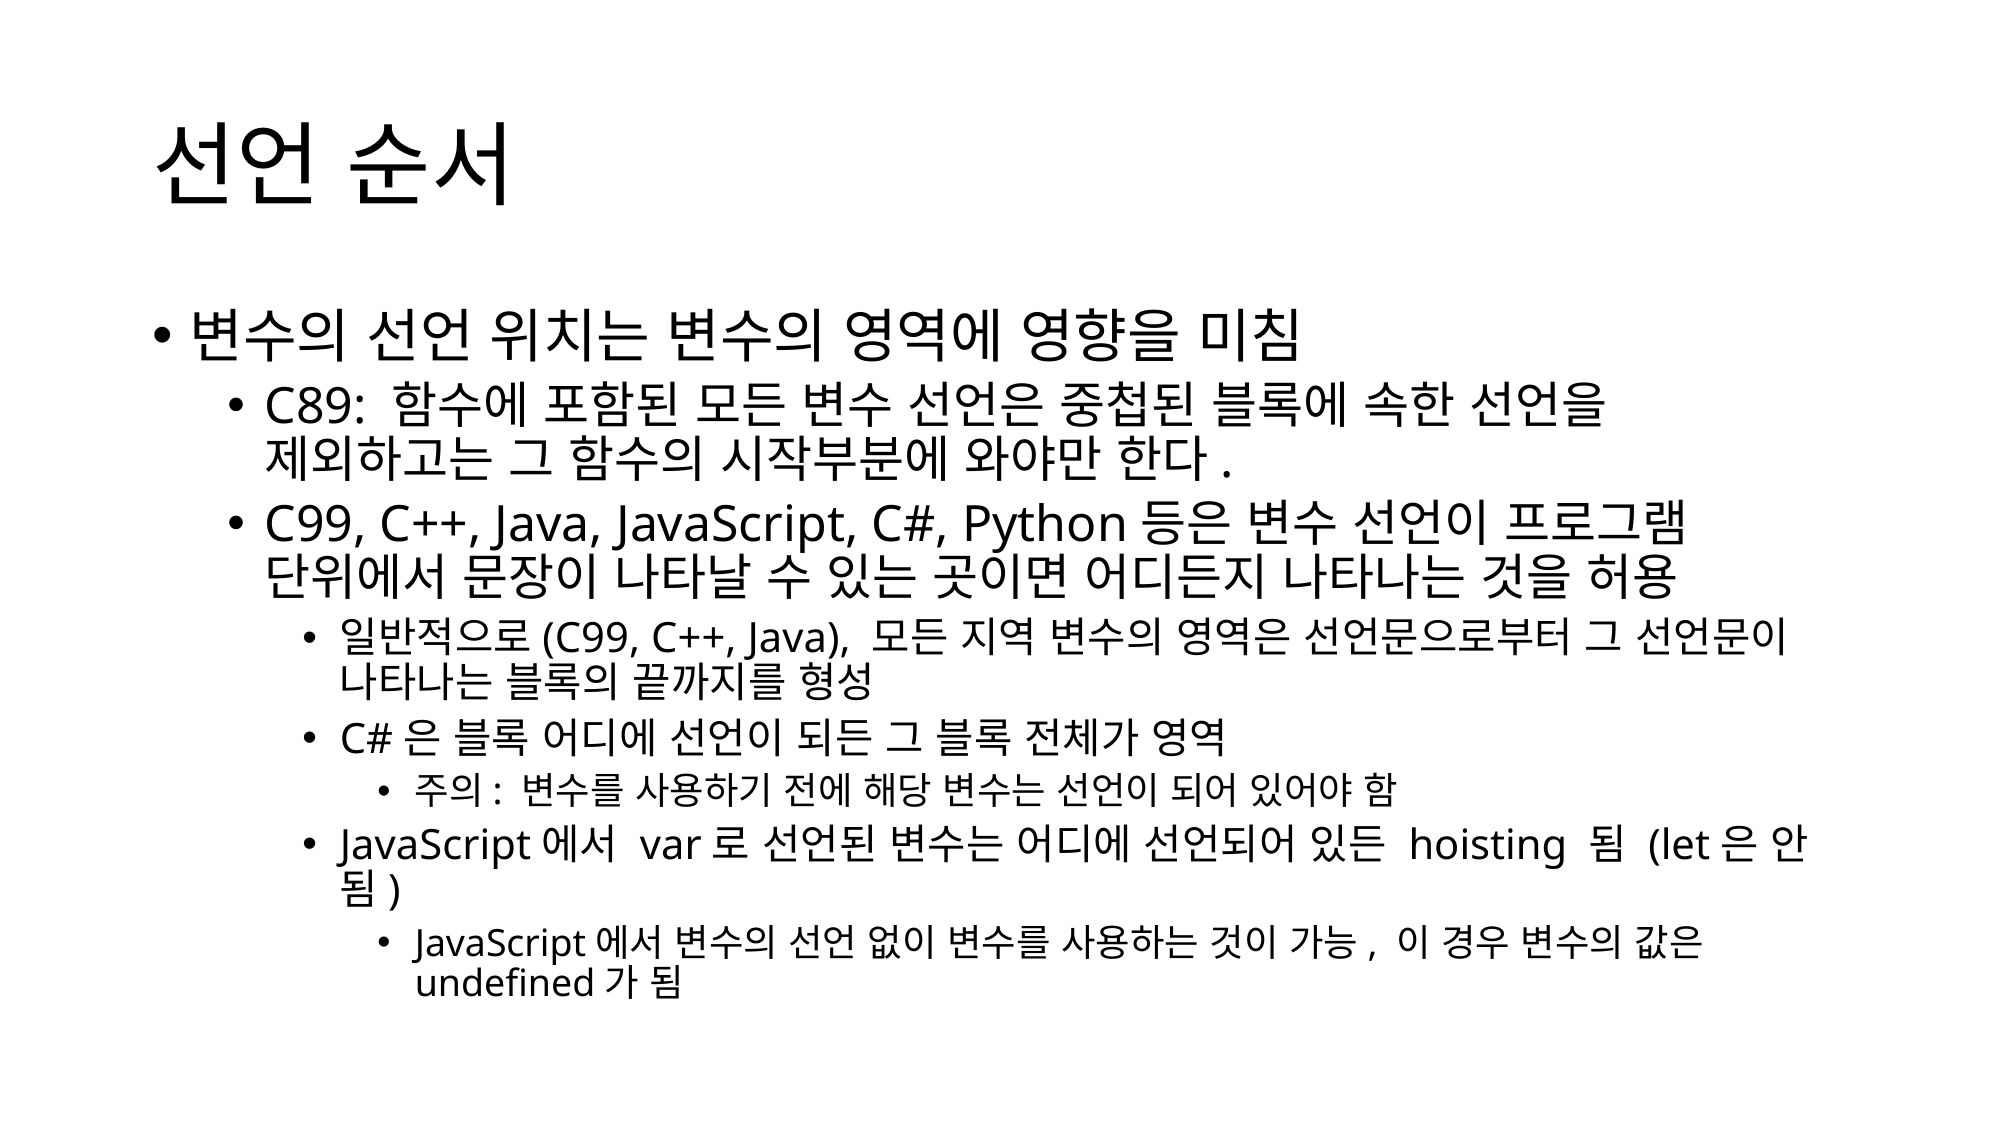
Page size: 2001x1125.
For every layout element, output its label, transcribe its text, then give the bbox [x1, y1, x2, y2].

title 선언 순서 [137, 59, 1863, 278]
list 변수의 선언 위치는 변수의 영역에 영향을 미침 C89: 함수에 포함된 모든 변수 선언은 중첩된 블록에 속한 선언을 제외하고는 그 함수의 시작부분에 와야만 한다. C99, C++, Java, JavaScript, C#, Python등은 변수 선언이 프로그램 단위에서 문장이 나타날 수 있는 곳이면 어디든지 나타나는 것을 허용 일반적으로(C99, C++, Java), 모든 지역 변수의 영역은 선언문으로부터 그 선언문이 나타나는 블록의 끝까지를 형성 C#은 블록 어디에 선언이 되든 그 블록 전체가 영역 주의: 변수를 사용하기 전에 해당 변수는 선언이 되어 있어야 함 JavaScript에서 var로 선언된 변수는 어디에 선언되어 있든 hoisting 됨 (let은 안됨) JavaScript에서 변수의 선언 없이 변수를 사용하는 것이 가능, 이 경우 변수의 값은 undefined가 됨 [137, 299, 1863, 1014]
